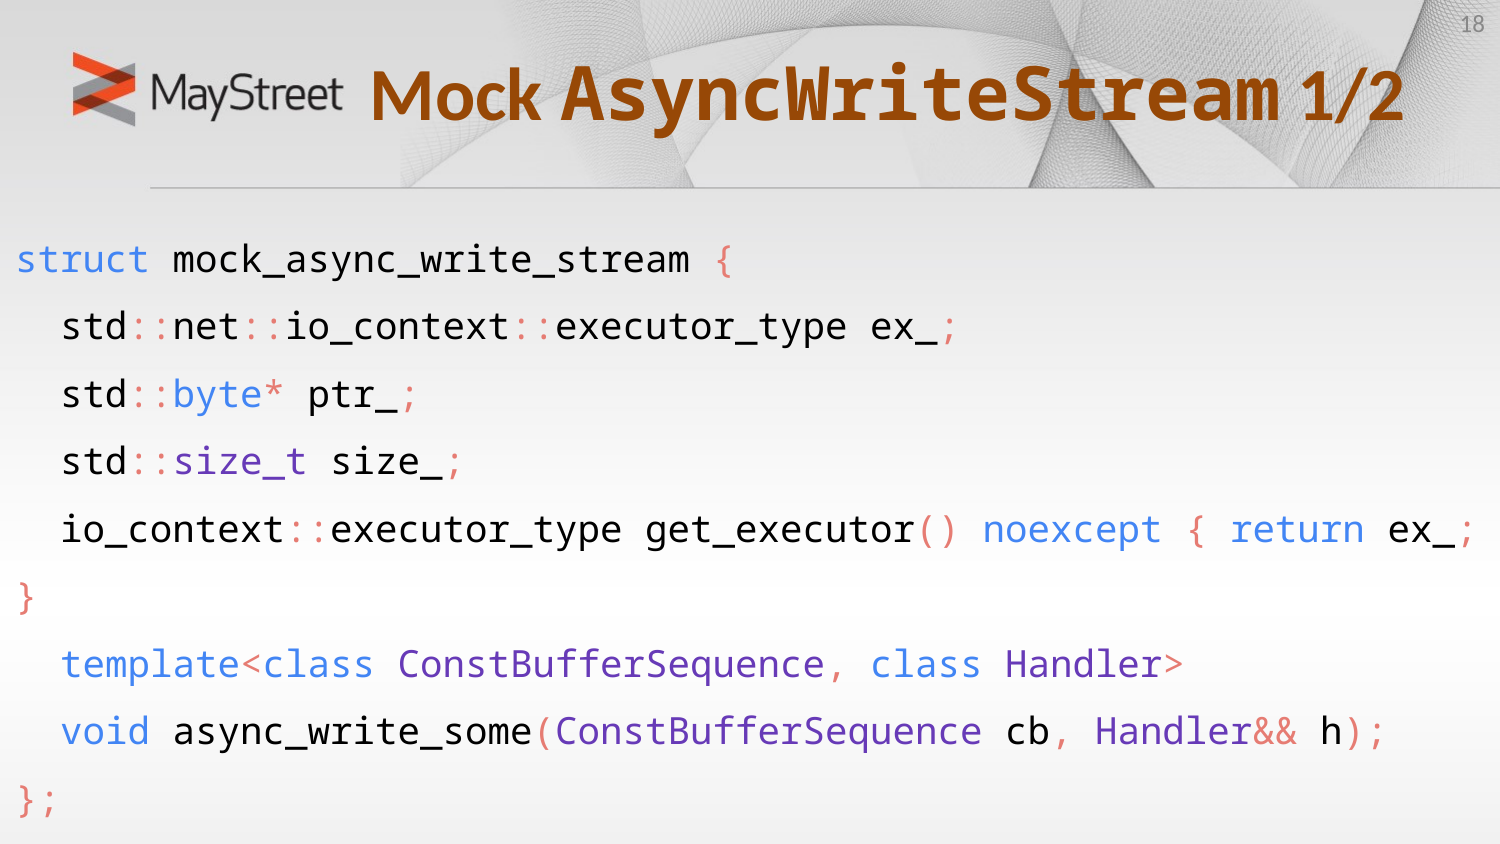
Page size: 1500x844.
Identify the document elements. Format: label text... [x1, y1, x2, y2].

picture [0, 0, 1500, 188]
slide_number 18 [1149, 0, 1500, 45]
list struct mock_async_write_stream { std::net::io_context::executor_type ex_; std::byte* ptr_; std::size_t size_; io_context::executor_type get_executor() noexcept { return ex_; } template<class ConstBufferSequence, class Handler> void async_write_some(ConstBufferSequence cb, Handler&& h); }; [0, 188, 1500, 844]
title Mock AsyncWriteStream 1/2 [70, 54, 1421, 127]
